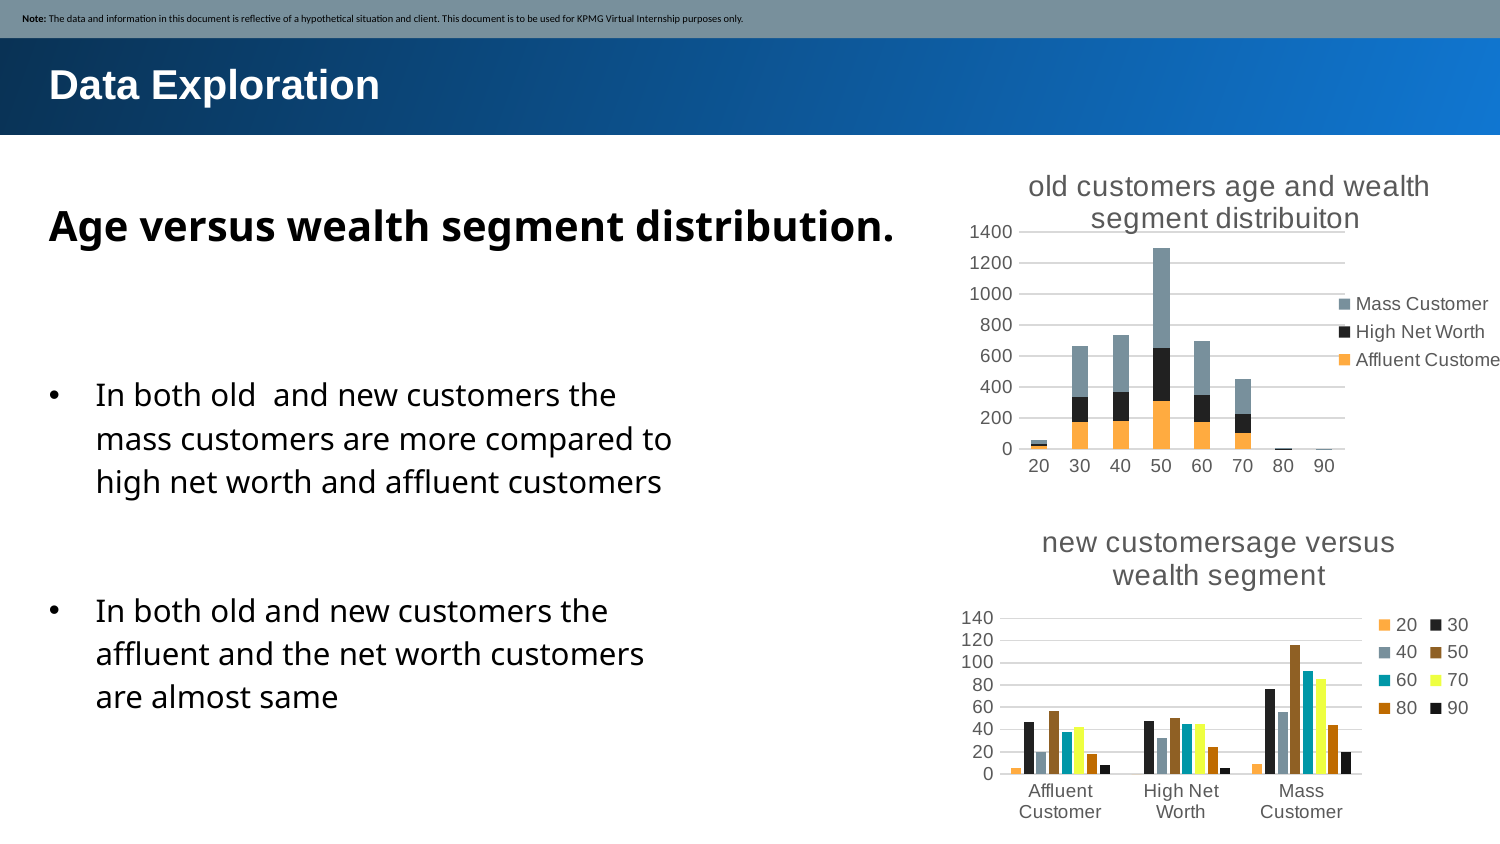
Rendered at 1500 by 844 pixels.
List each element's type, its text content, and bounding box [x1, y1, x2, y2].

text_box Note: The data and information in this document is reflective of a hypothetical situation and client. This document is to be used for KPMG Virtual Internship purposes only. [0, 0, 1500, 39]
text_box Age versus wealth segment distribution. [33, 177, 906, 266]
text_box In both old and new customers the mass customers are more compared to high net worth and affluent customers In both old and new customers the affluent and the net worth customers are almost same [33, 355, 712, 773]
text_box [0, 39, 1500, 135]
chart [911, 160, 1500, 831]
text_box Data Exploration [33, 43, 1439, 124]
